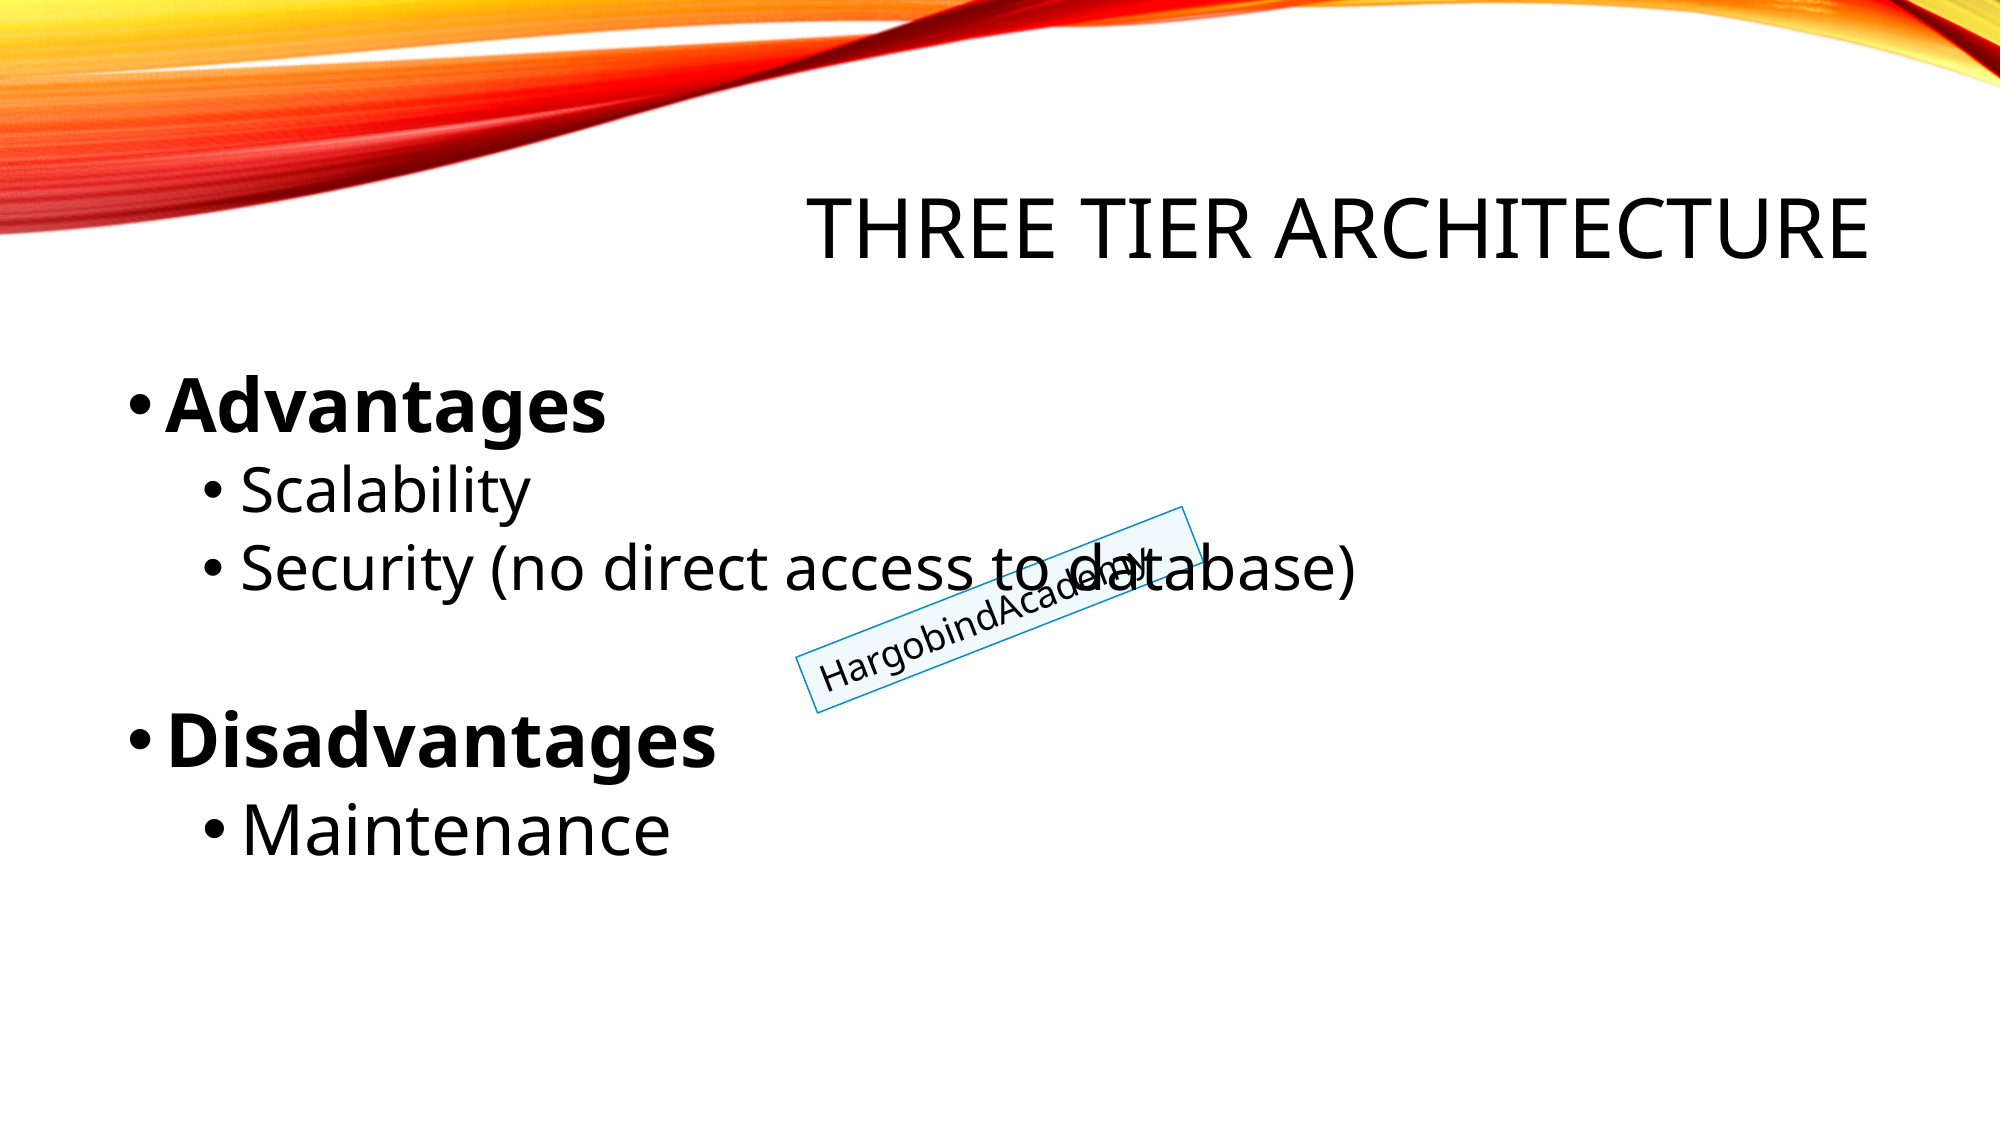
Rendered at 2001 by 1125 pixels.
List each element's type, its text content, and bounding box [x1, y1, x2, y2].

list Advantages Scalability Security (no direct access to database) Disadvantages Maintenance [112, 360, 1888, 1021]
picture [0, 0, 2000, 237]
title Three tier Architecture [474, 125, 1888, 338]
